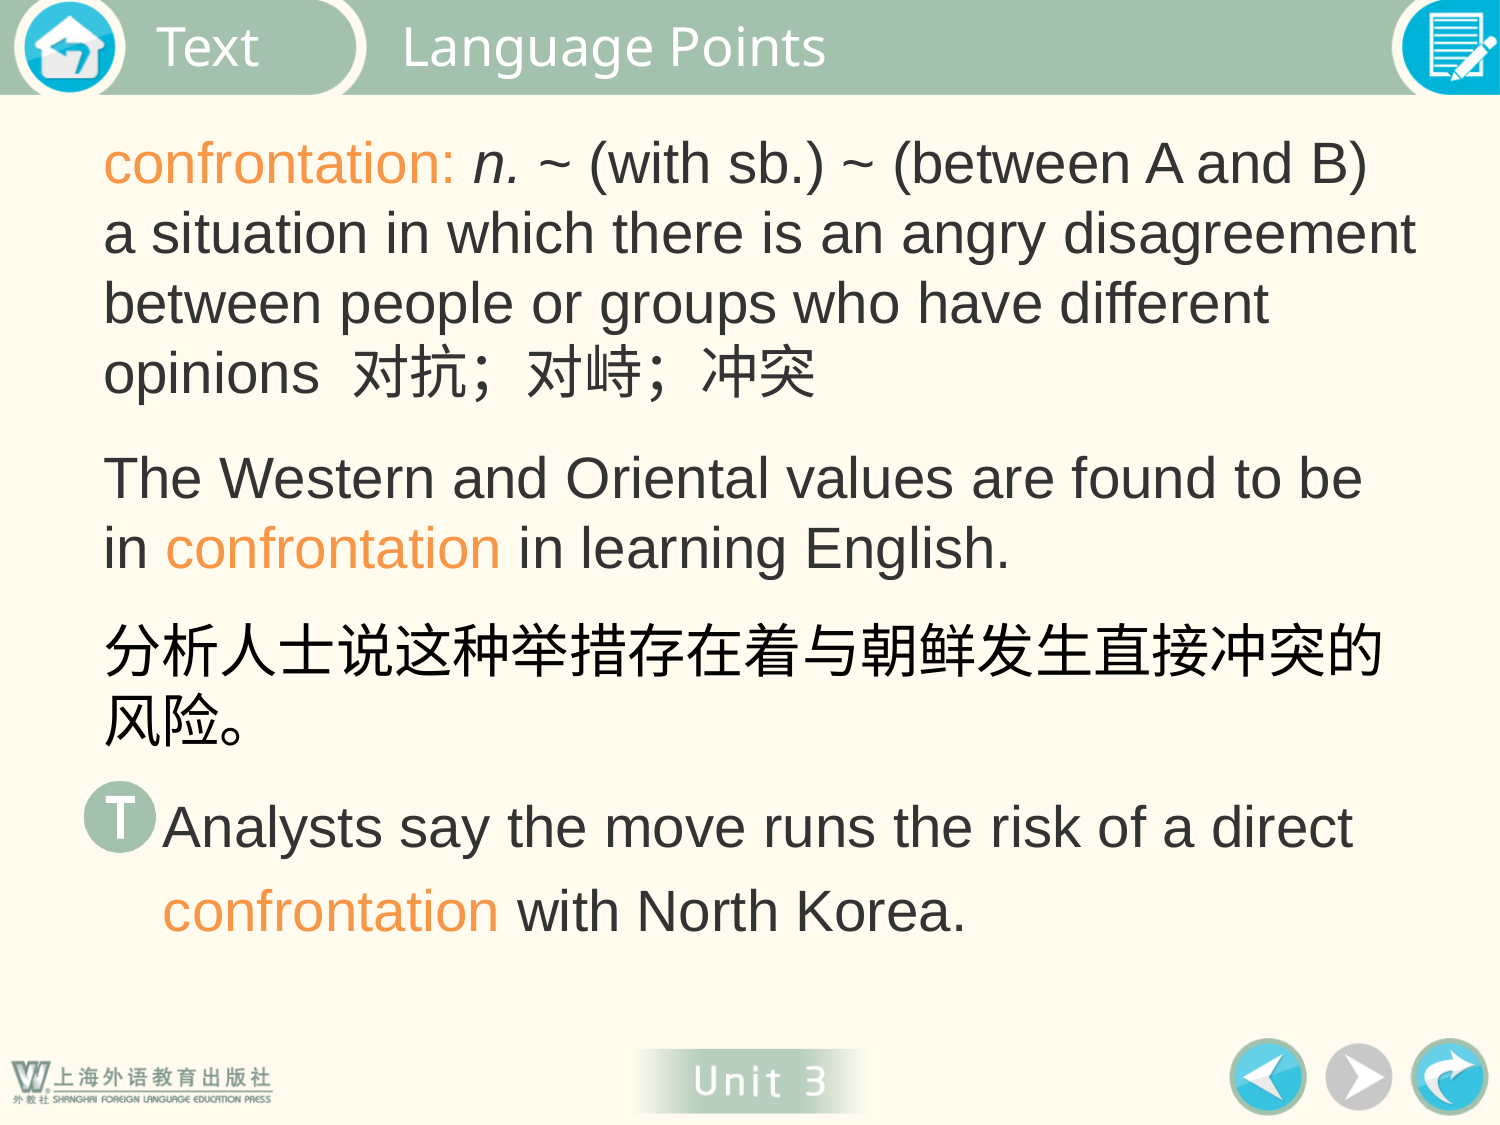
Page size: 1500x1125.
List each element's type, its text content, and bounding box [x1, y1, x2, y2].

picture [0, 0, 1500, 115]
text_box [0, 115, 1500, 1029]
picture [0, 1029, 1404, 1125]
text_box [1404, 1029, 1500, 1125]
text_box Language Points [386, 4, 1289, 85]
picture [81, 778, 157, 854]
